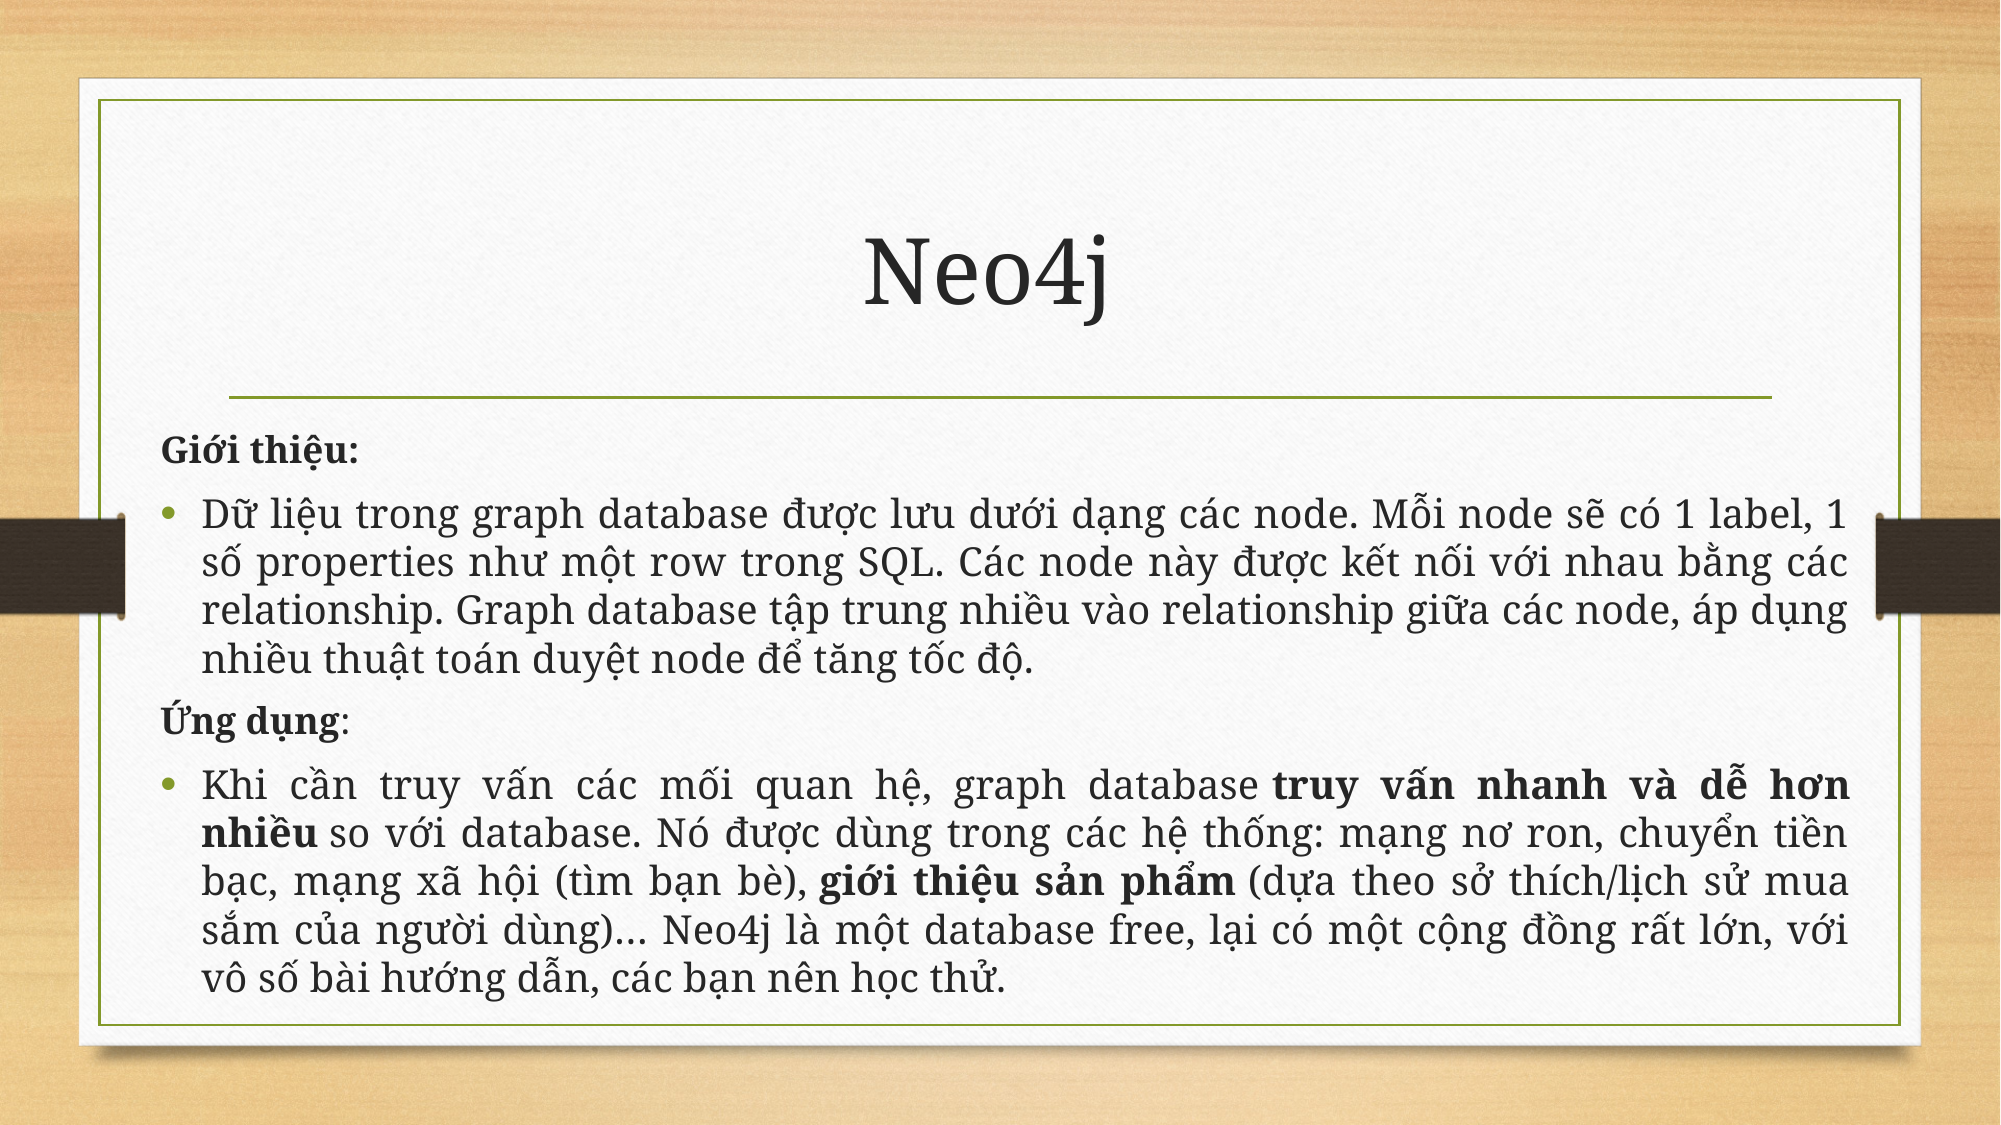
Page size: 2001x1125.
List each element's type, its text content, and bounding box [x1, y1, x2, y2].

picture [0, 0, 2001, 1125]
title Neo4j [212, 161, 1788, 375]
list Giới thiệu: Dữ liệu trong graph database được lưu dưới dạng các node. Mỗi node sẽ có 1 label, 1 số properties như một row trong SQL. Các node này được kết nối với nhau bằng các relationship. Graph database tập trung nhiều vào relationship giữa các node, áp dụng nhiều thuật toán duyệt node để tăng tốc độ. Ứng dụng: Khi cần truy vấn các mối quan hệ, graph database truy vấn nhanh và dễ hơn nhiều so với database. Nó được dùng trong các hệ thống: mạng nơ ron, chuyển tiền bạc, mạng xã hội (tìm bạn bè), giới thiệu sản phẩm (dựa theo sở thích/lịch sử mua sắm của người dùng)… Neo4j là một database free, lại có một cộng đồng rất lớn, với vô số bài hướng dẫn, các bạn nên học thử. [145, 419, 1867, 1014]
